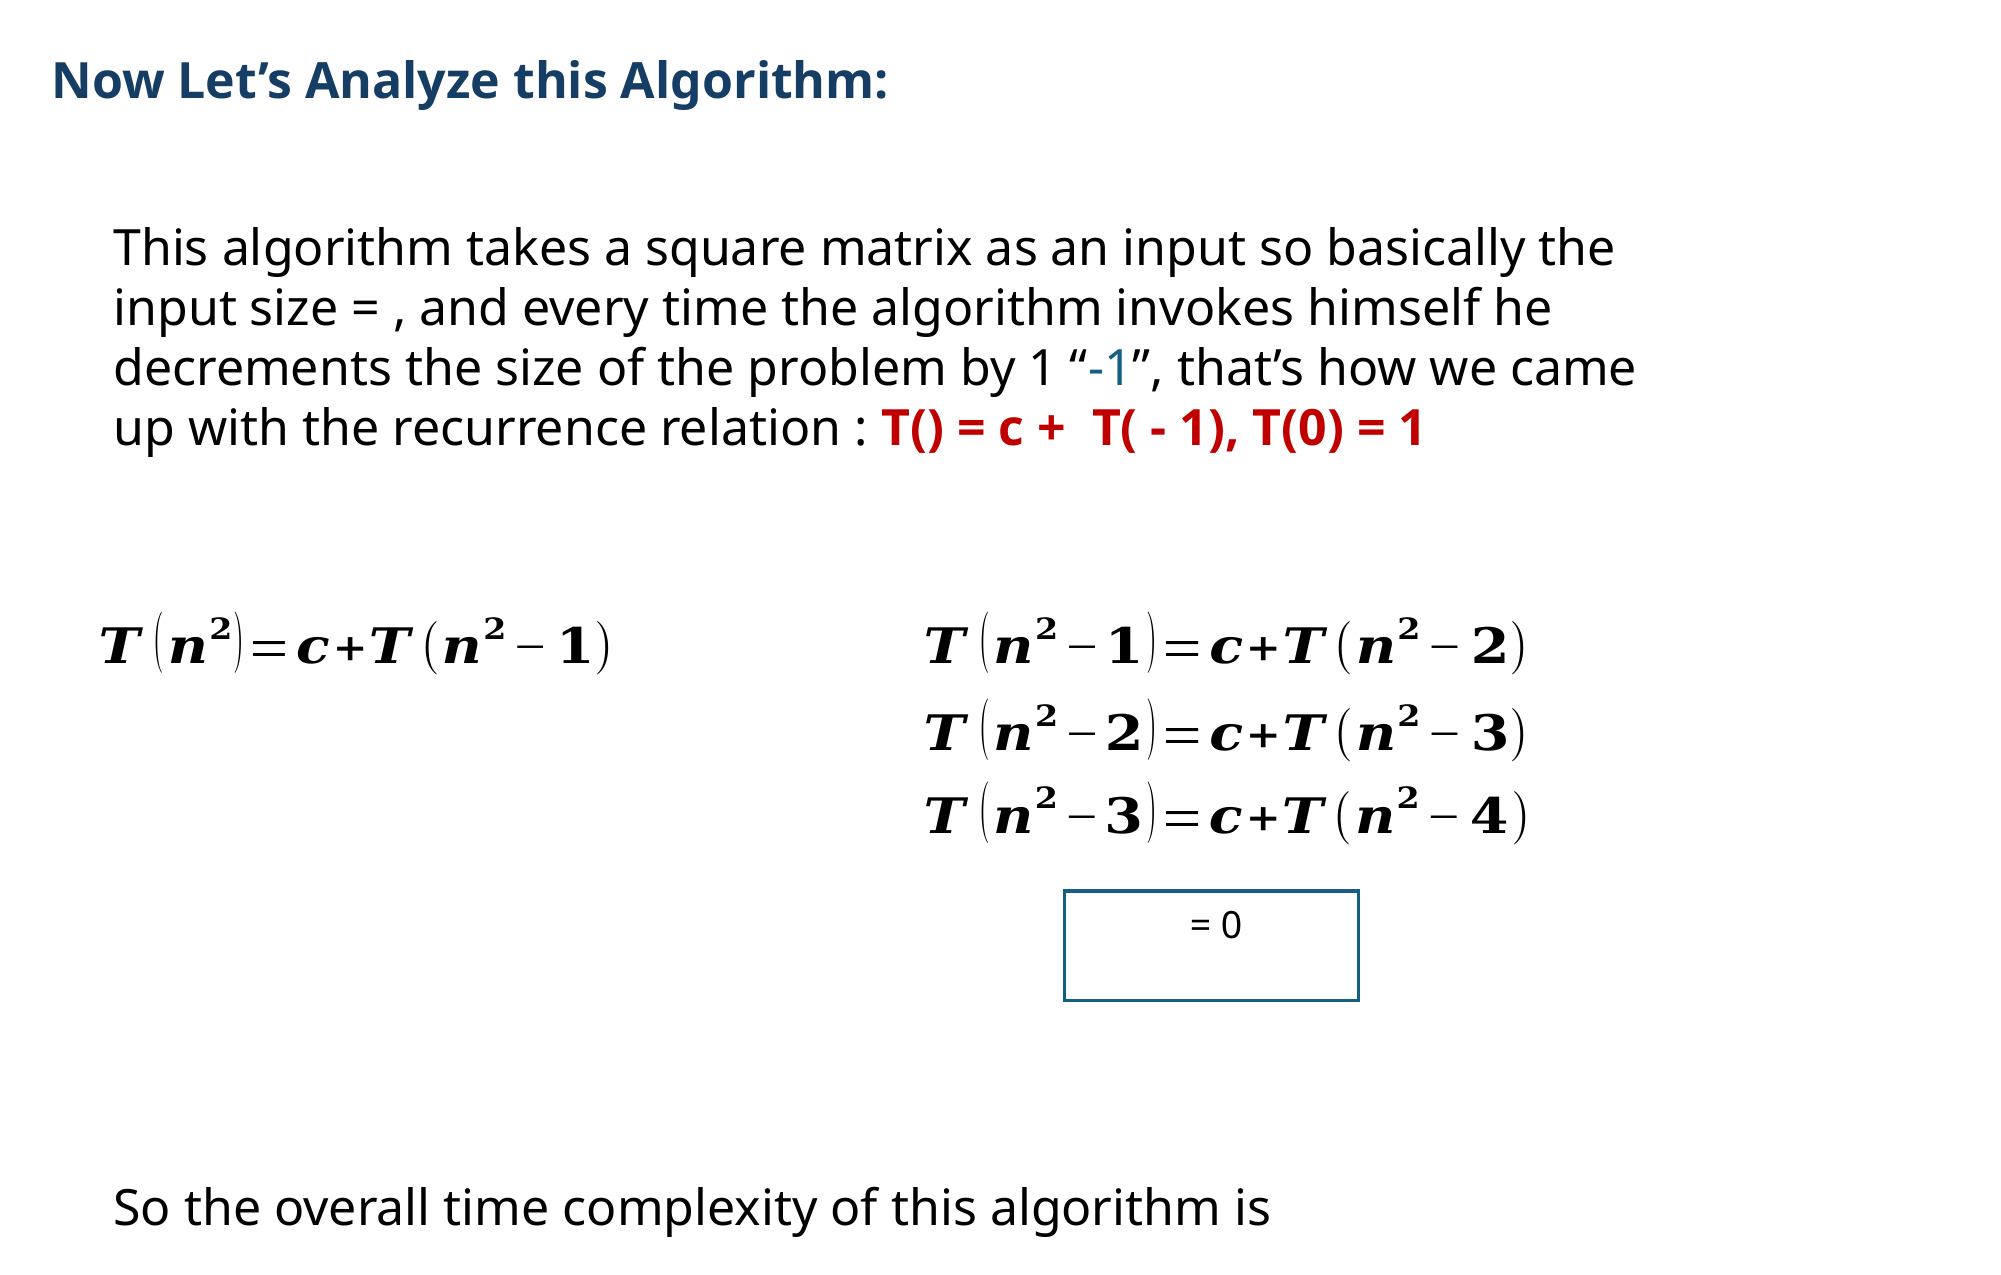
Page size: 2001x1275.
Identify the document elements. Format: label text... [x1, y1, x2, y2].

text_box Now Let’s Analyze this Algorithm: [36, 41, 987, 116]
